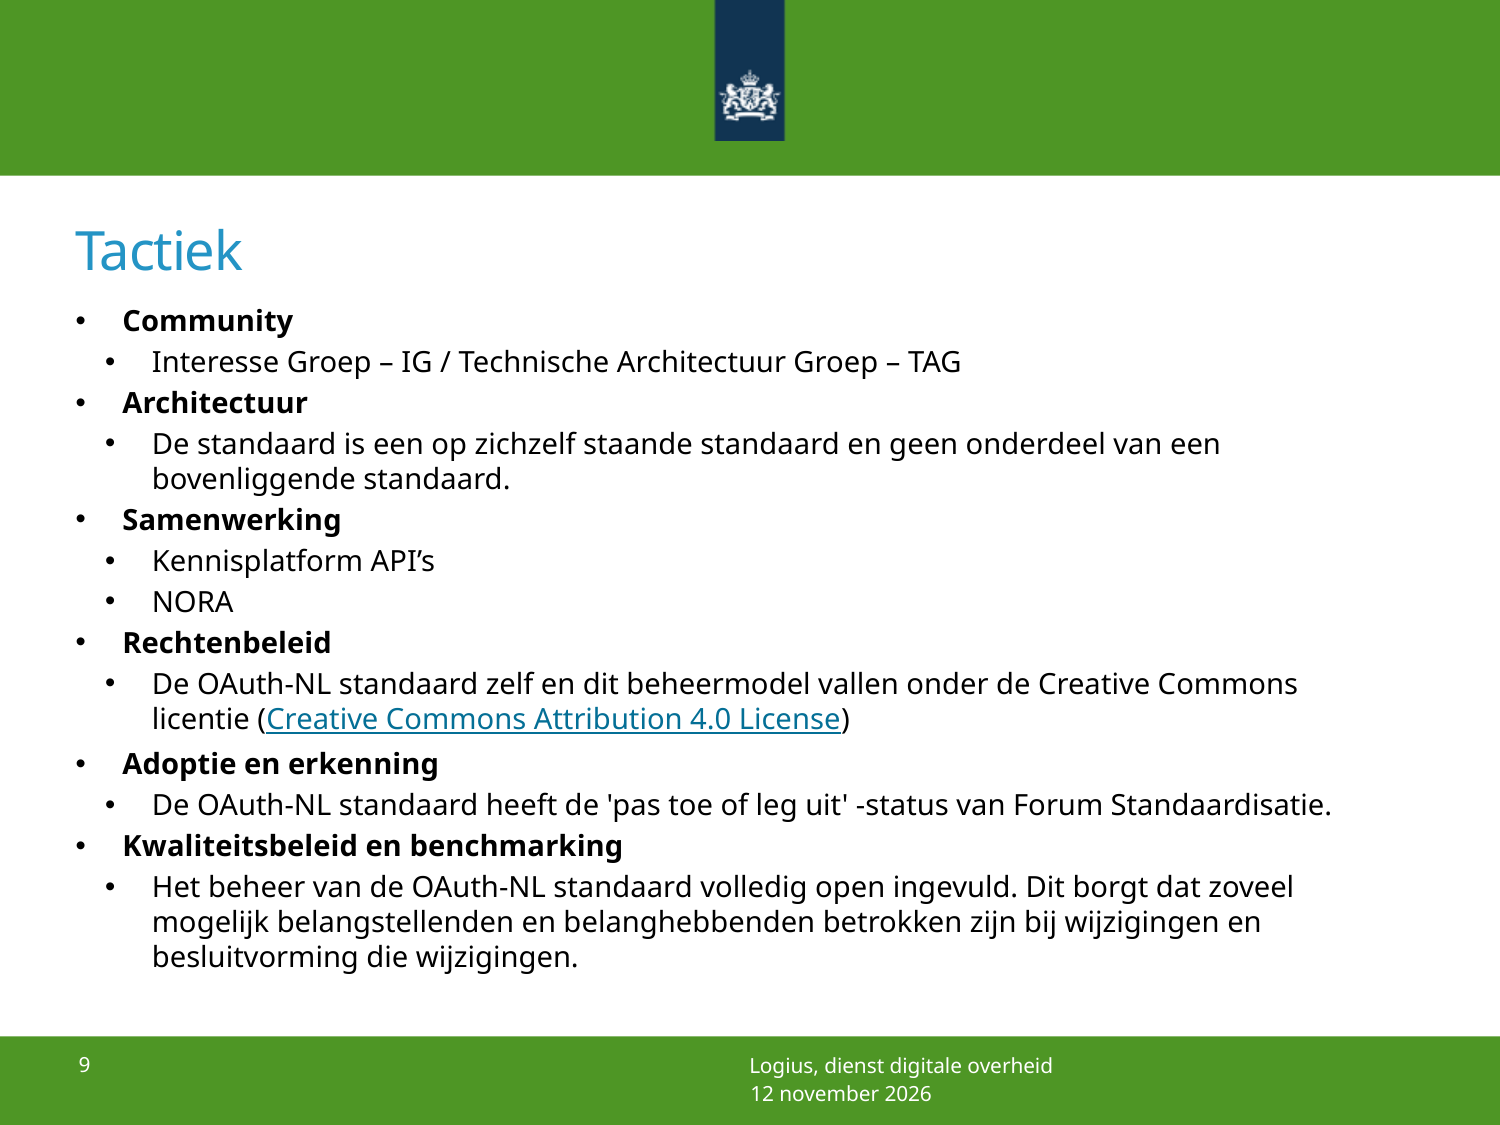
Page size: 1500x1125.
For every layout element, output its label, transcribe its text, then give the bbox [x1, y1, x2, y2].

picture [0, 0, 1500, 141]
slide_number 9 [63, 1043, 181, 1104]
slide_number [735, 1092, 1418, 1125]
title Tactiek [60, 201, 1348, 294]
list Community Interesse Groep – IG / Technische Architectuur Groep – TAG Architectuur De standaard is een op zichzelf staande standaard en geen onderdeel van een bovenliggende standaard. Samenwerking Kennisplatform API’s NORA Rechtenbeleid De OAuth-NL standaard zelf en dit beheermodel vallen onder de Creative Commons licentie (Creative Commons Attribution 4.0 License) Adoptie en erkenning De OAuth-NL standaard heeft de 'pas toe of leg uit' -status van Forum Standaardisatie. Kwaliteitsbeleid en benchmarking Het beheer van de OAuth-NL standaard volledig open ingevuld. Dit borgt dat zoveel mogelijk belangstellenden en belanghebbenden betrokken zijn bij wijzigingen en besluitvorming die wijzigingen. [60, 294, 1350, 997]
footer Logius, dienst digitale overheid [734, 1044, 1418, 1092]
